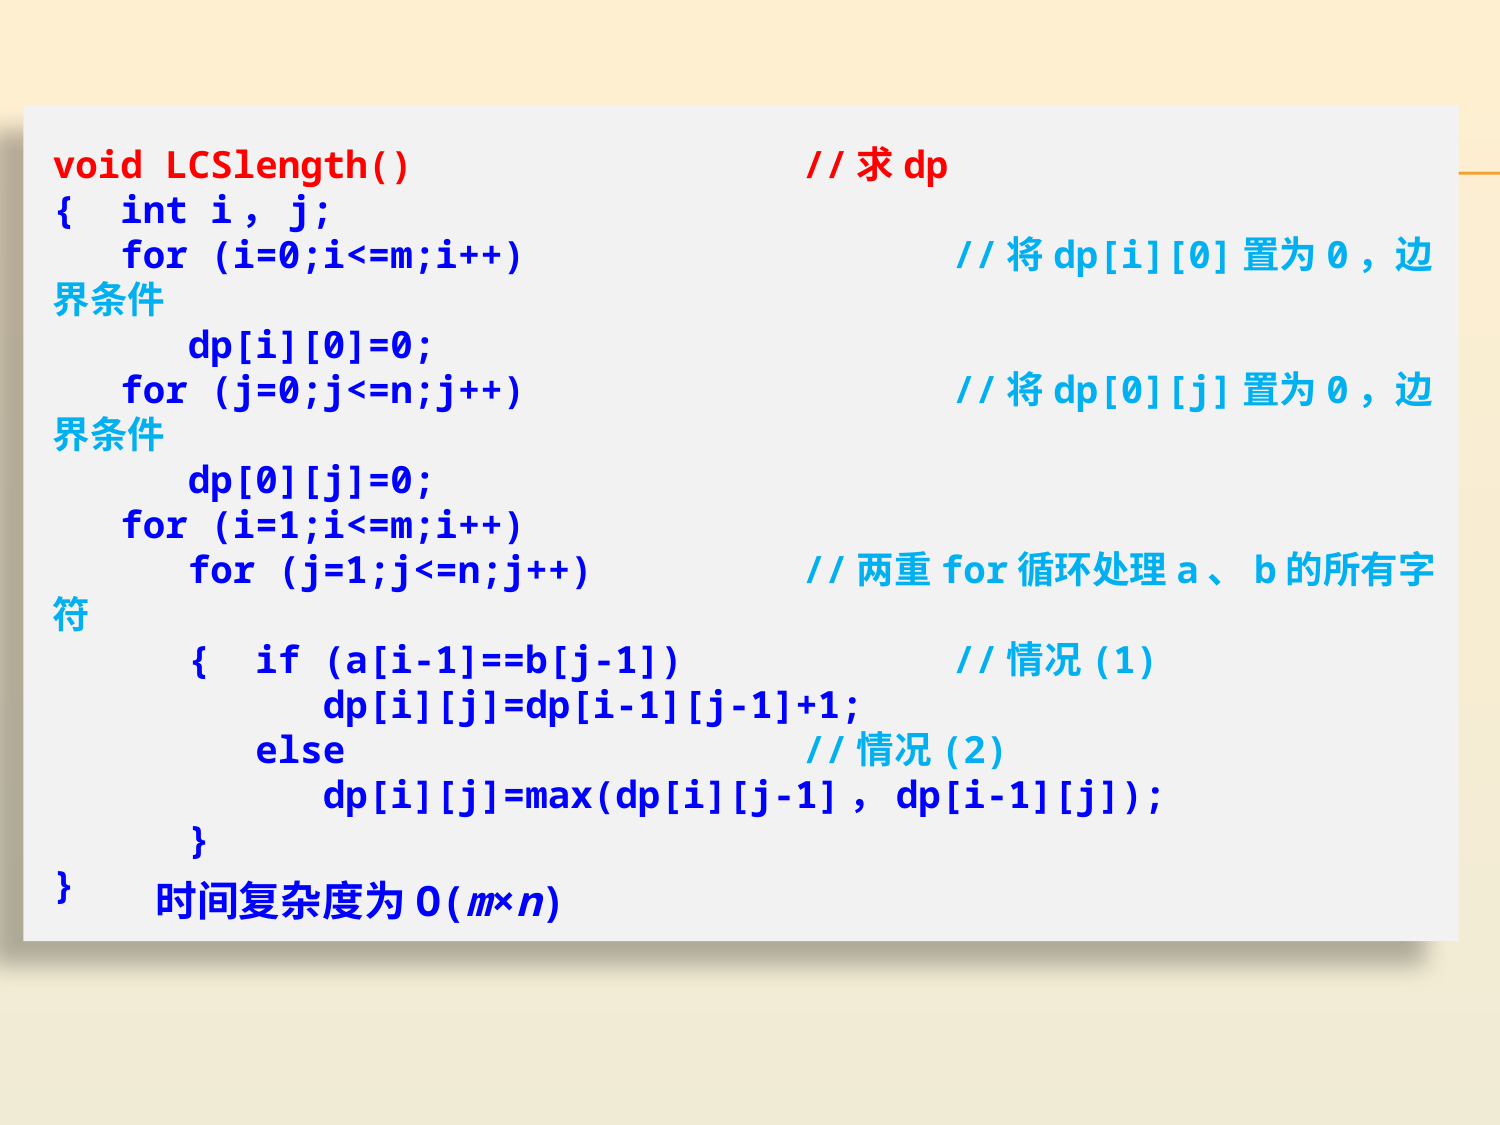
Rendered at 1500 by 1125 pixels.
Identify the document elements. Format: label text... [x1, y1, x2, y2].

text_box void LCSlength() //求dp { int i，j; for (i=0;i<=m;i++) //将dp[i][0]置为0，边界条件 dp[i][0]=0; for (j=0;j<=n;j++) //将dp[0][j]置为0，边界条件 dp[0][j]=0; for (i=1;i<=m;i++) for (j=1;j<=n;j++) //两重for循环处理a、b的所有字符 { if (a[i-1]==b[j-1]) //情况(1) dp[i][j]=dp[i-1][j-1]+1; else //情况(2) dp[i][j]=max(dp[i][j-1]，dp[i-1][j]); } } [23, 105, 1460, 942]
text_box 时间复杂度为O(m×n) [140, 867, 786, 932]
